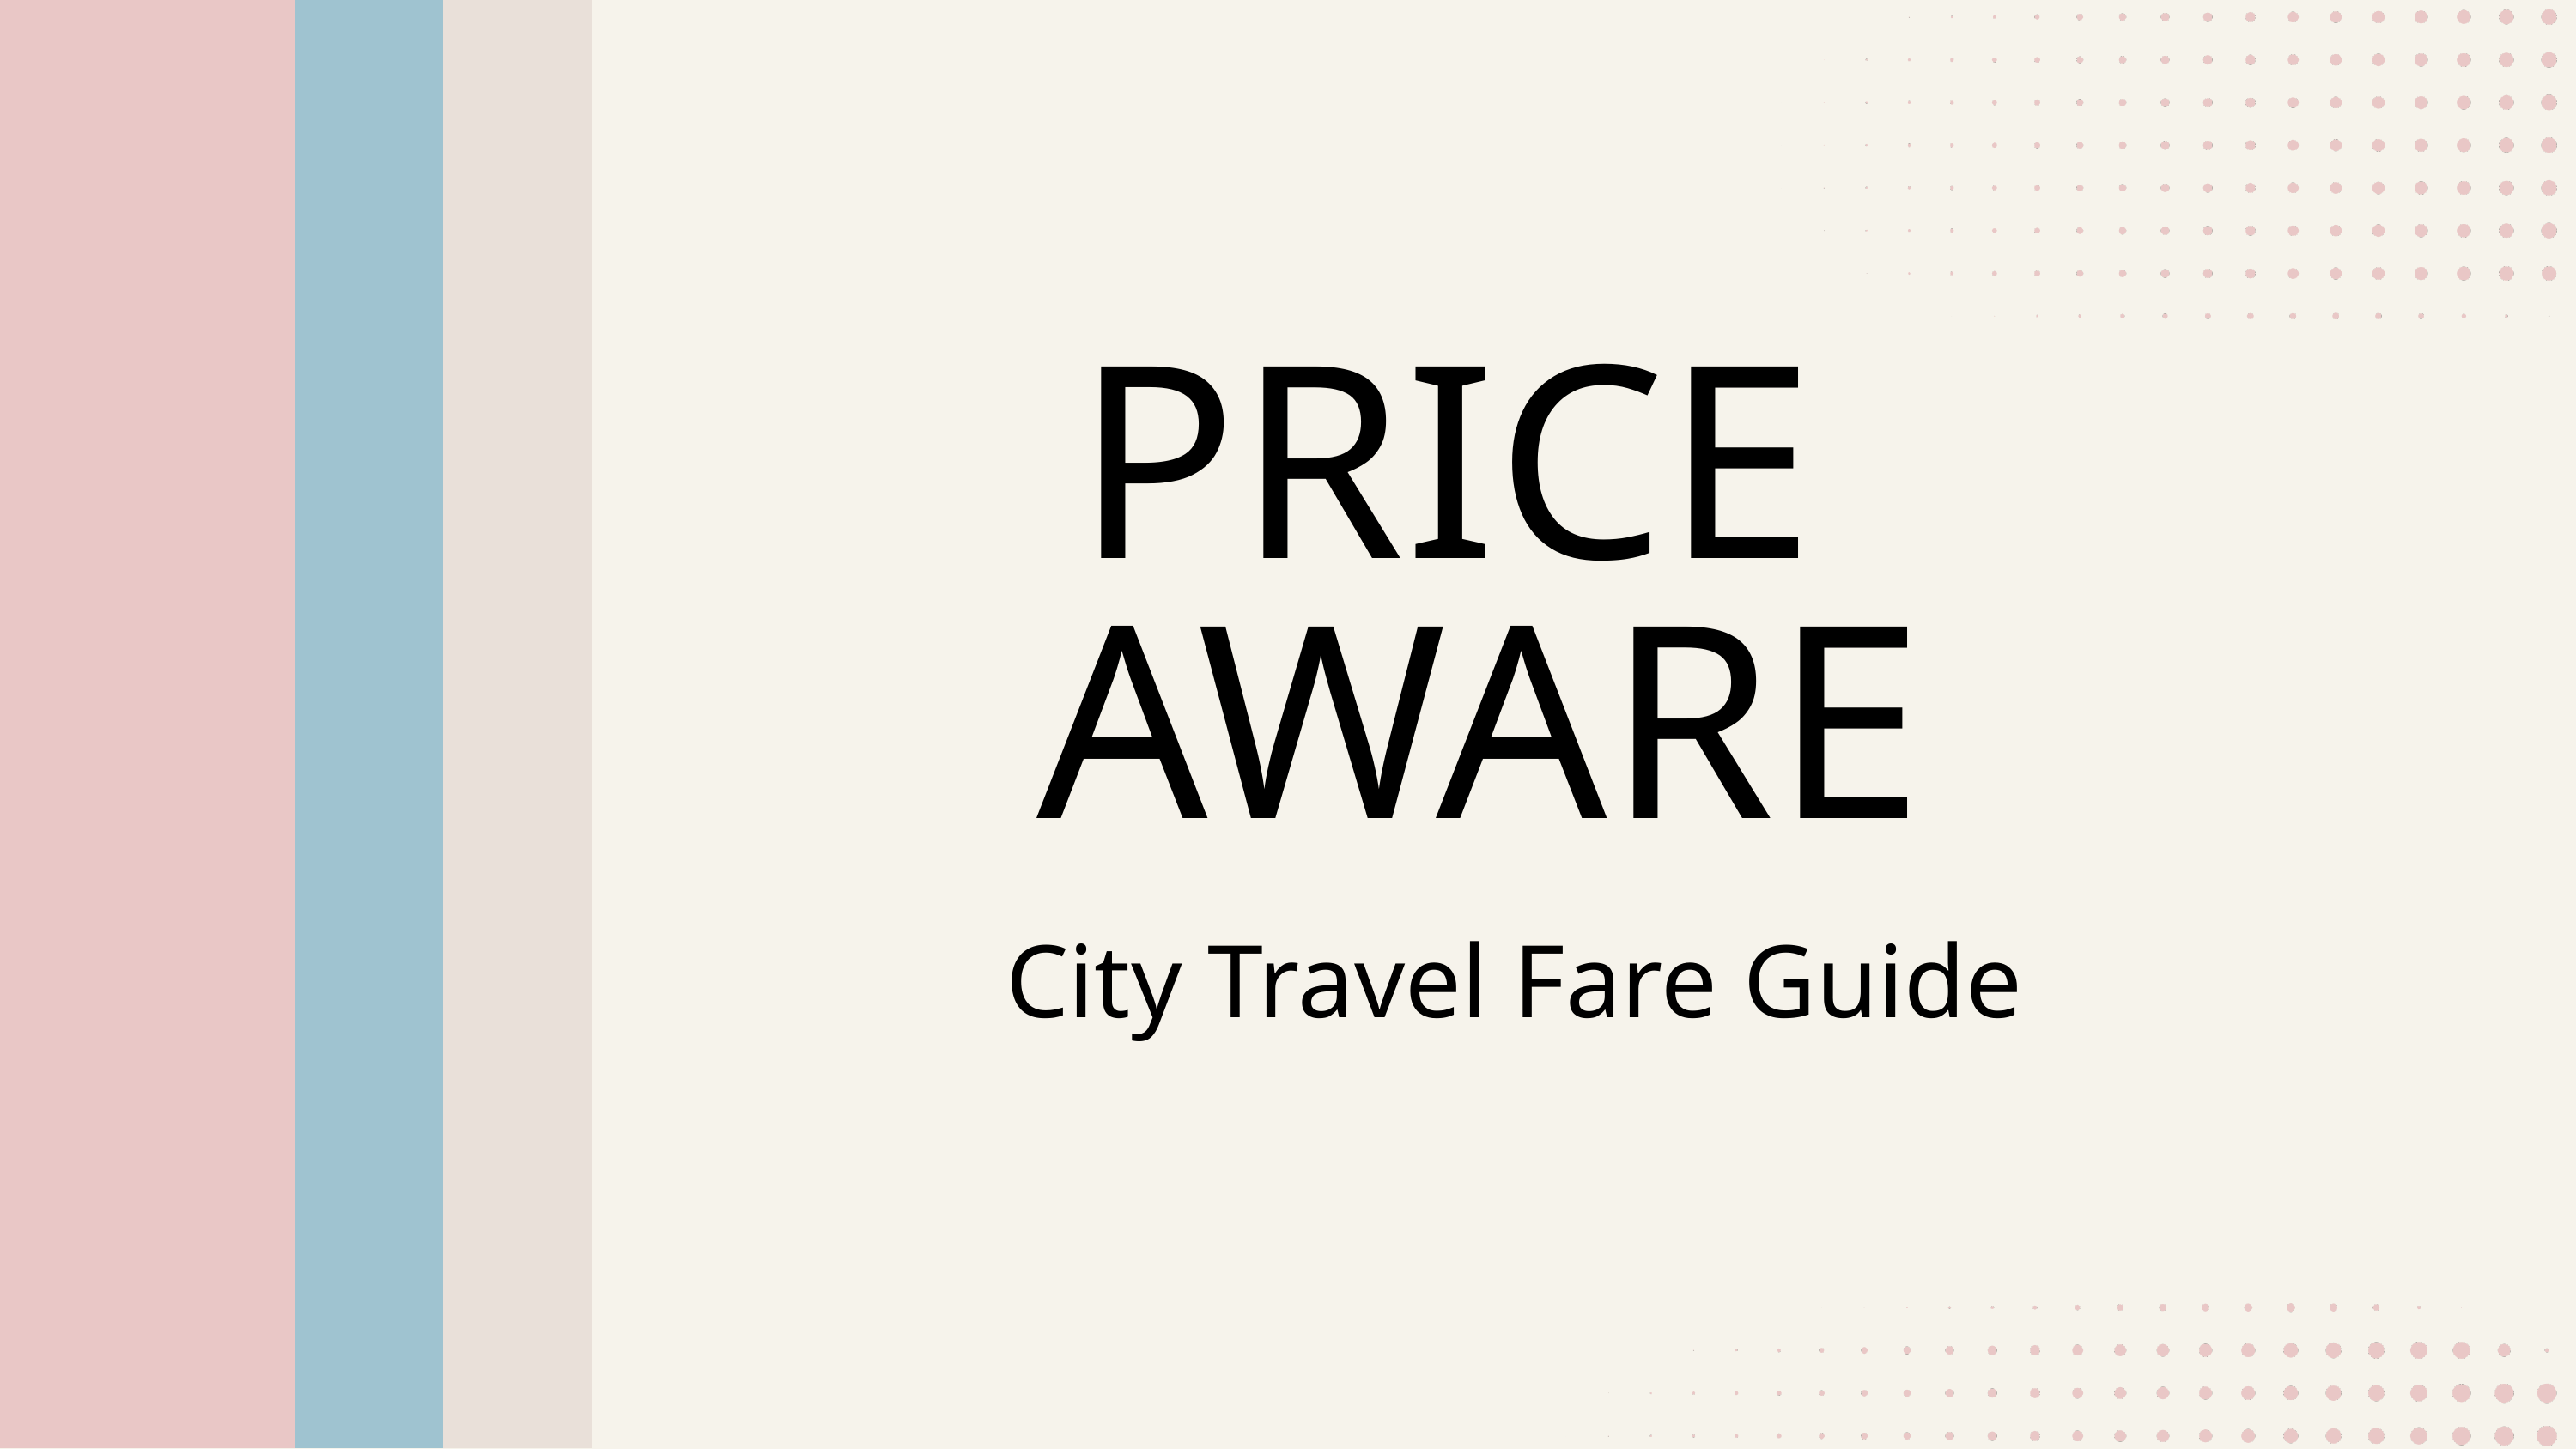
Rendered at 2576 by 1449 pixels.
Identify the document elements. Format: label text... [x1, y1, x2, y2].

text_box PRICE AWARE [878, 352, 2081, 873]
text_box [1565, 1303, 2576, 1449]
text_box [0, 0, 593, 1449]
text_box City Travel Fare Guide [644, 876, 2384, 1038]
text_box [1781, 0, 2576, 319]
